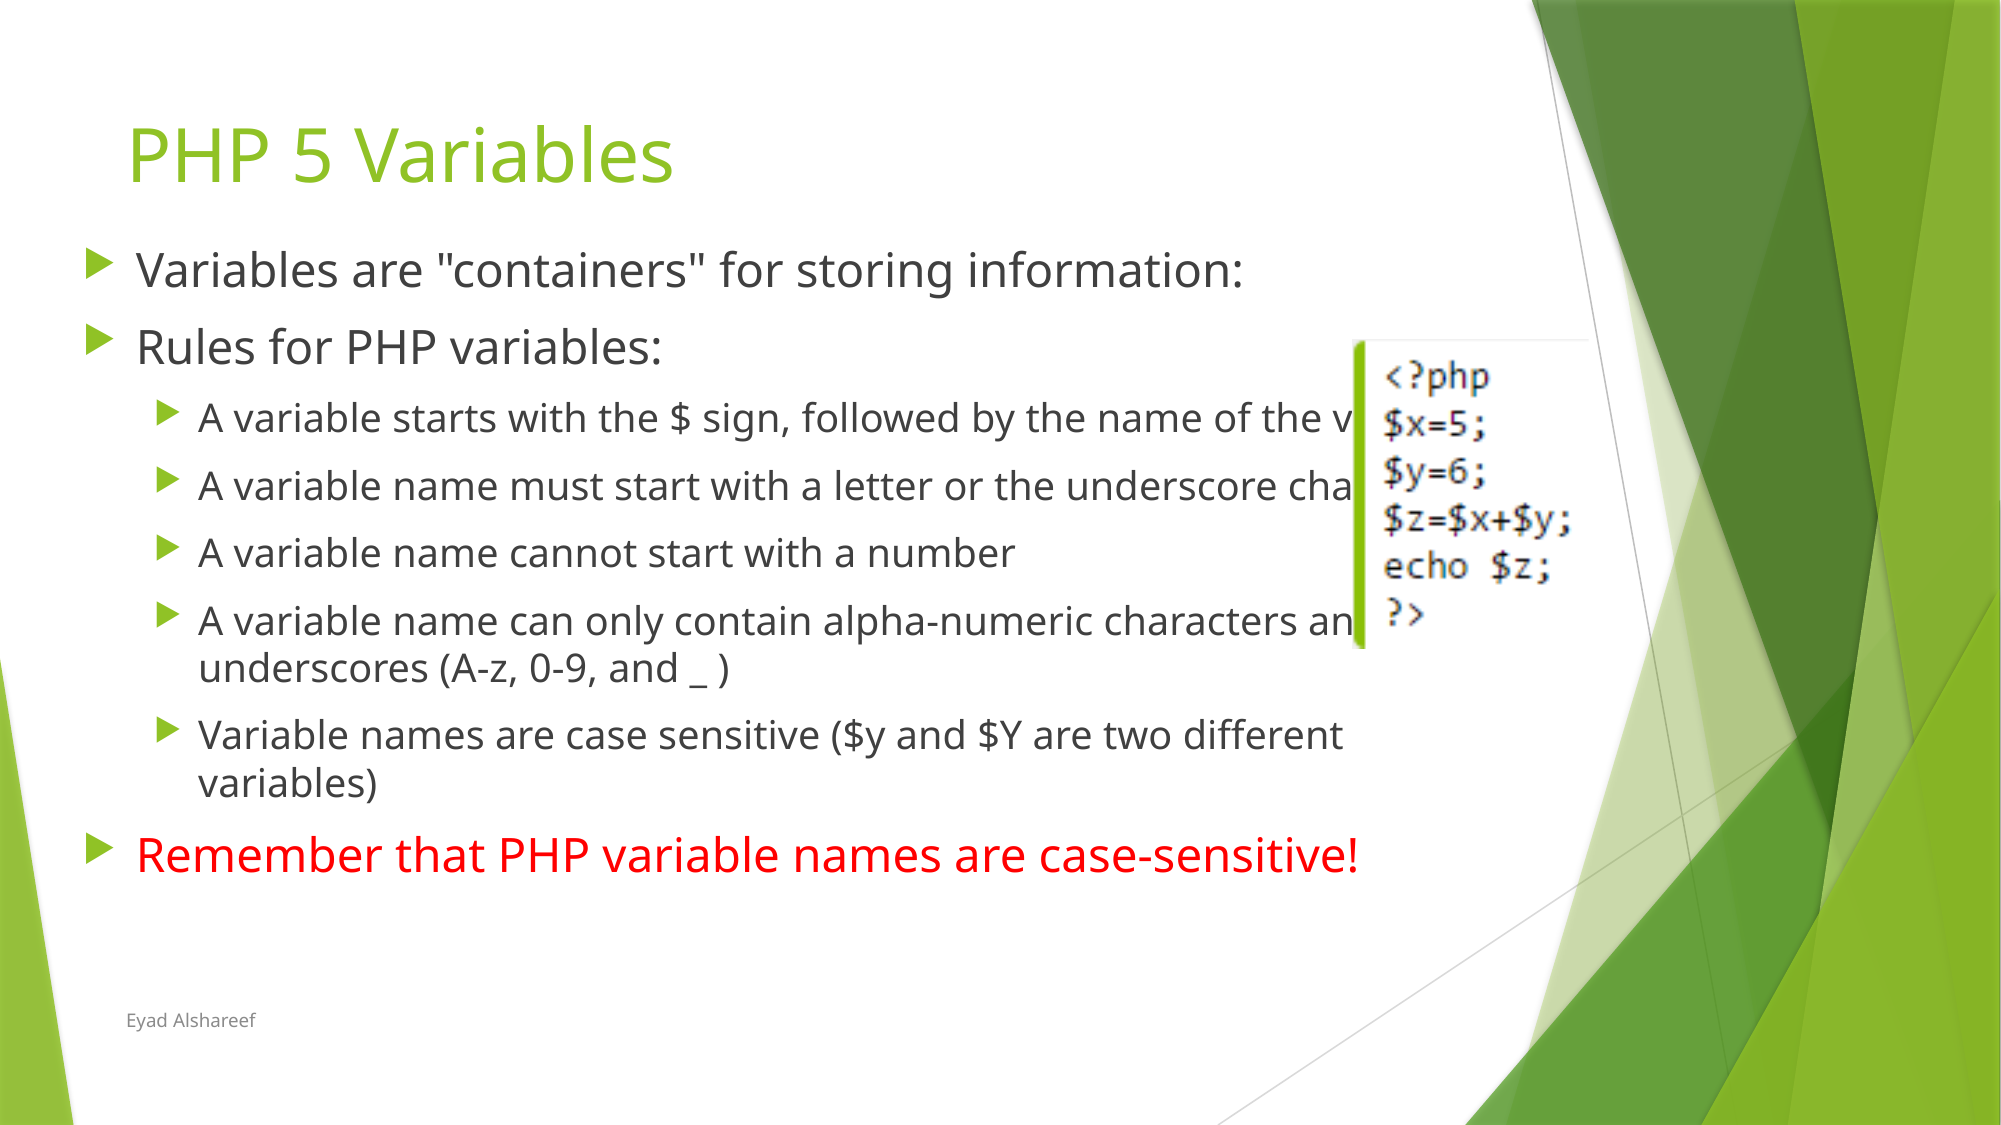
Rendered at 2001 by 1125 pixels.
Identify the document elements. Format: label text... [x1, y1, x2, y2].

list Variables are "containers" for storing information: Rules for PHP variables: A variable starts with the $ sign, followed by the name of the variable A variable name must start with a letter or the underscore character A variable name cannot start with a number A variable name can only contain alpha-numeric characters and underscores (A-z, 0-9, and _ ) Variable names are case sensitive ($y and $Y are two different variables) Remember that PHP variable names are case-sensitive! [67, 232, 1501, 981]
title PHP 5 Variables [111, 99, 1522, 317]
footer Eyad Alshareef [111, 991, 1145, 1051]
picture [1351, 338, 1590, 650]
